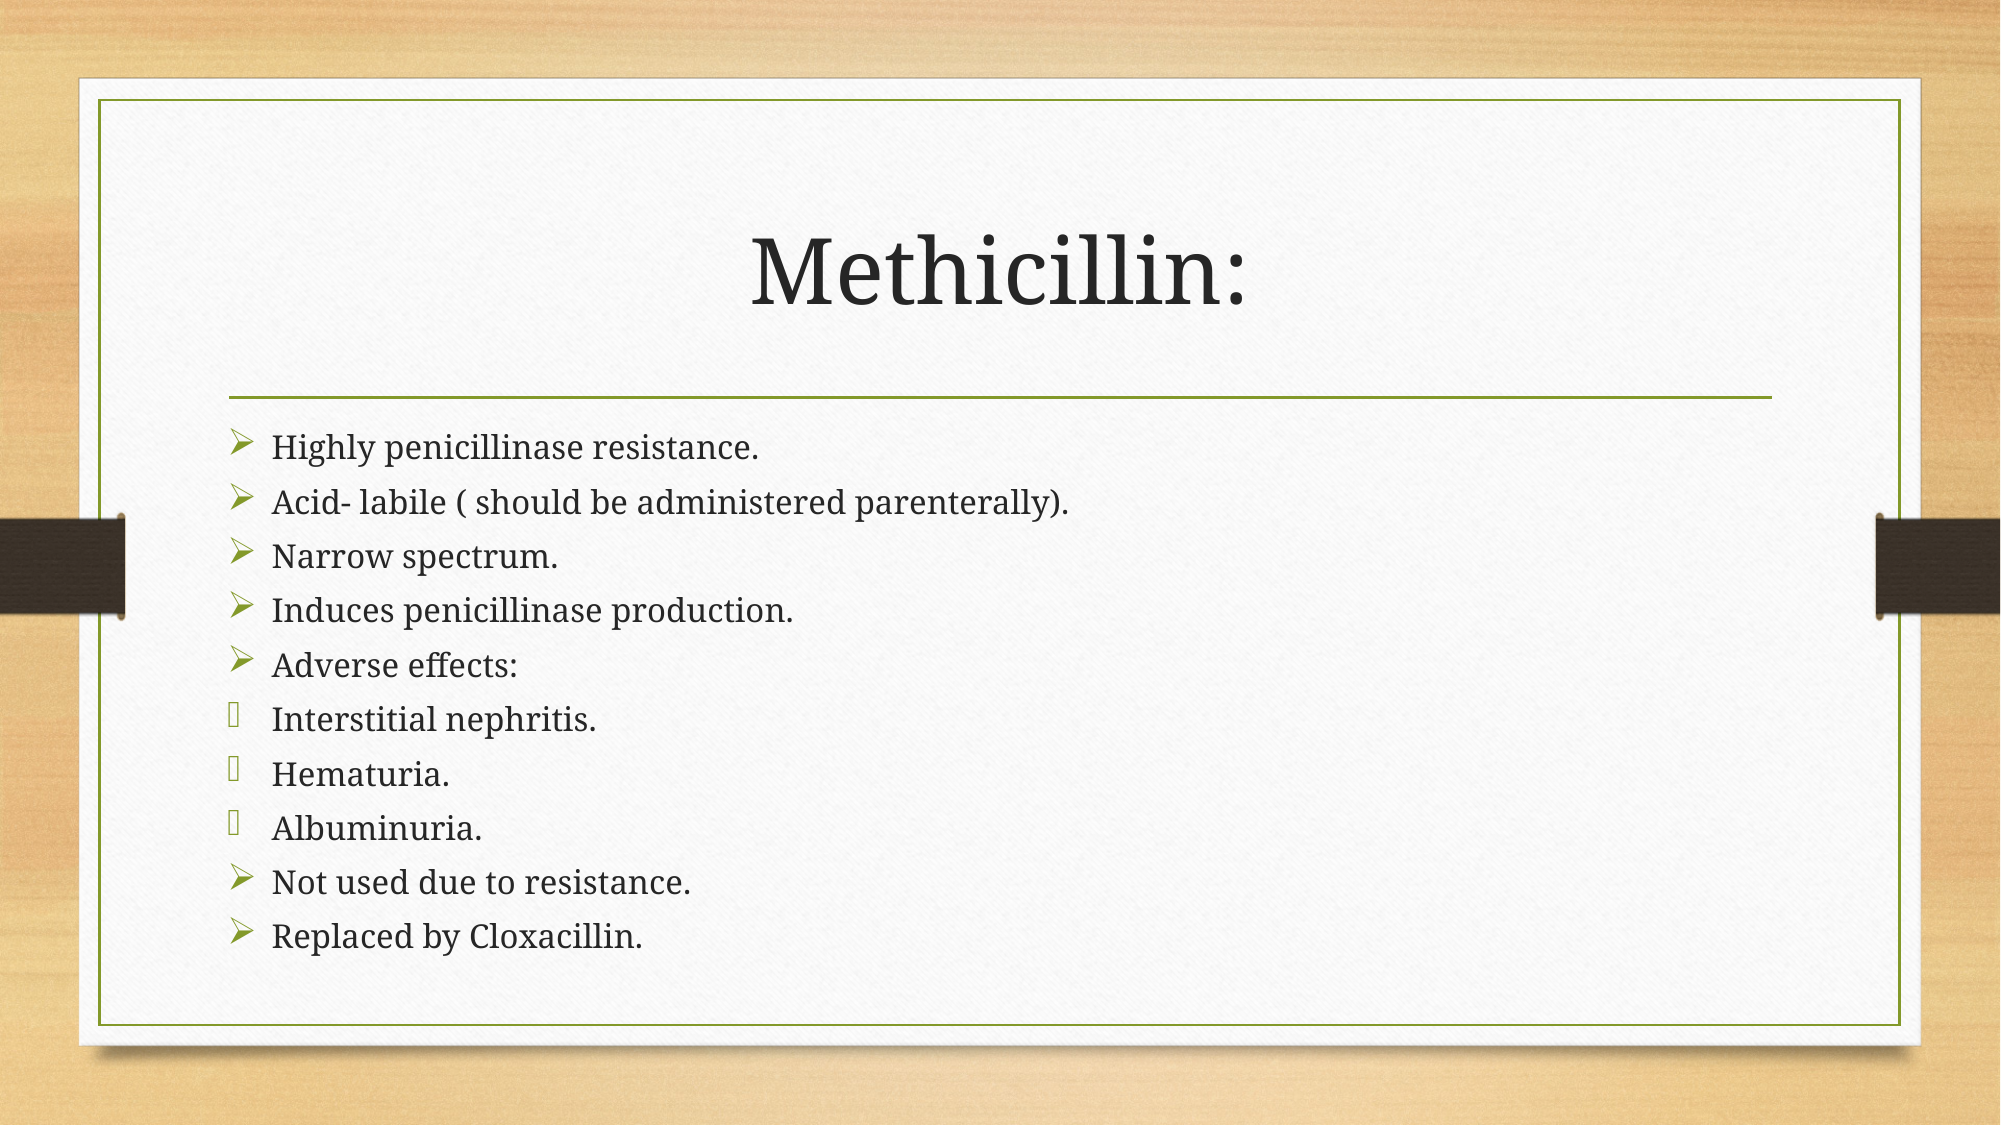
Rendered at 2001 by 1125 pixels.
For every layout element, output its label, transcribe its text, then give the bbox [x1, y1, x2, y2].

title Methicillin: [212, 161, 1788, 375]
list Highly penicillinase resistance. Acid- labile ( should be administered parenterally). Narrow spectrum. Induces penicillinase production. Adverse effects: Interstitial nephritis. Hematuria. Albuminuria. Not used due to resistance. Replaced by Cloxacillin. [212, 419, 1788, 964]
picture [0, 0, 2001, 1125]
